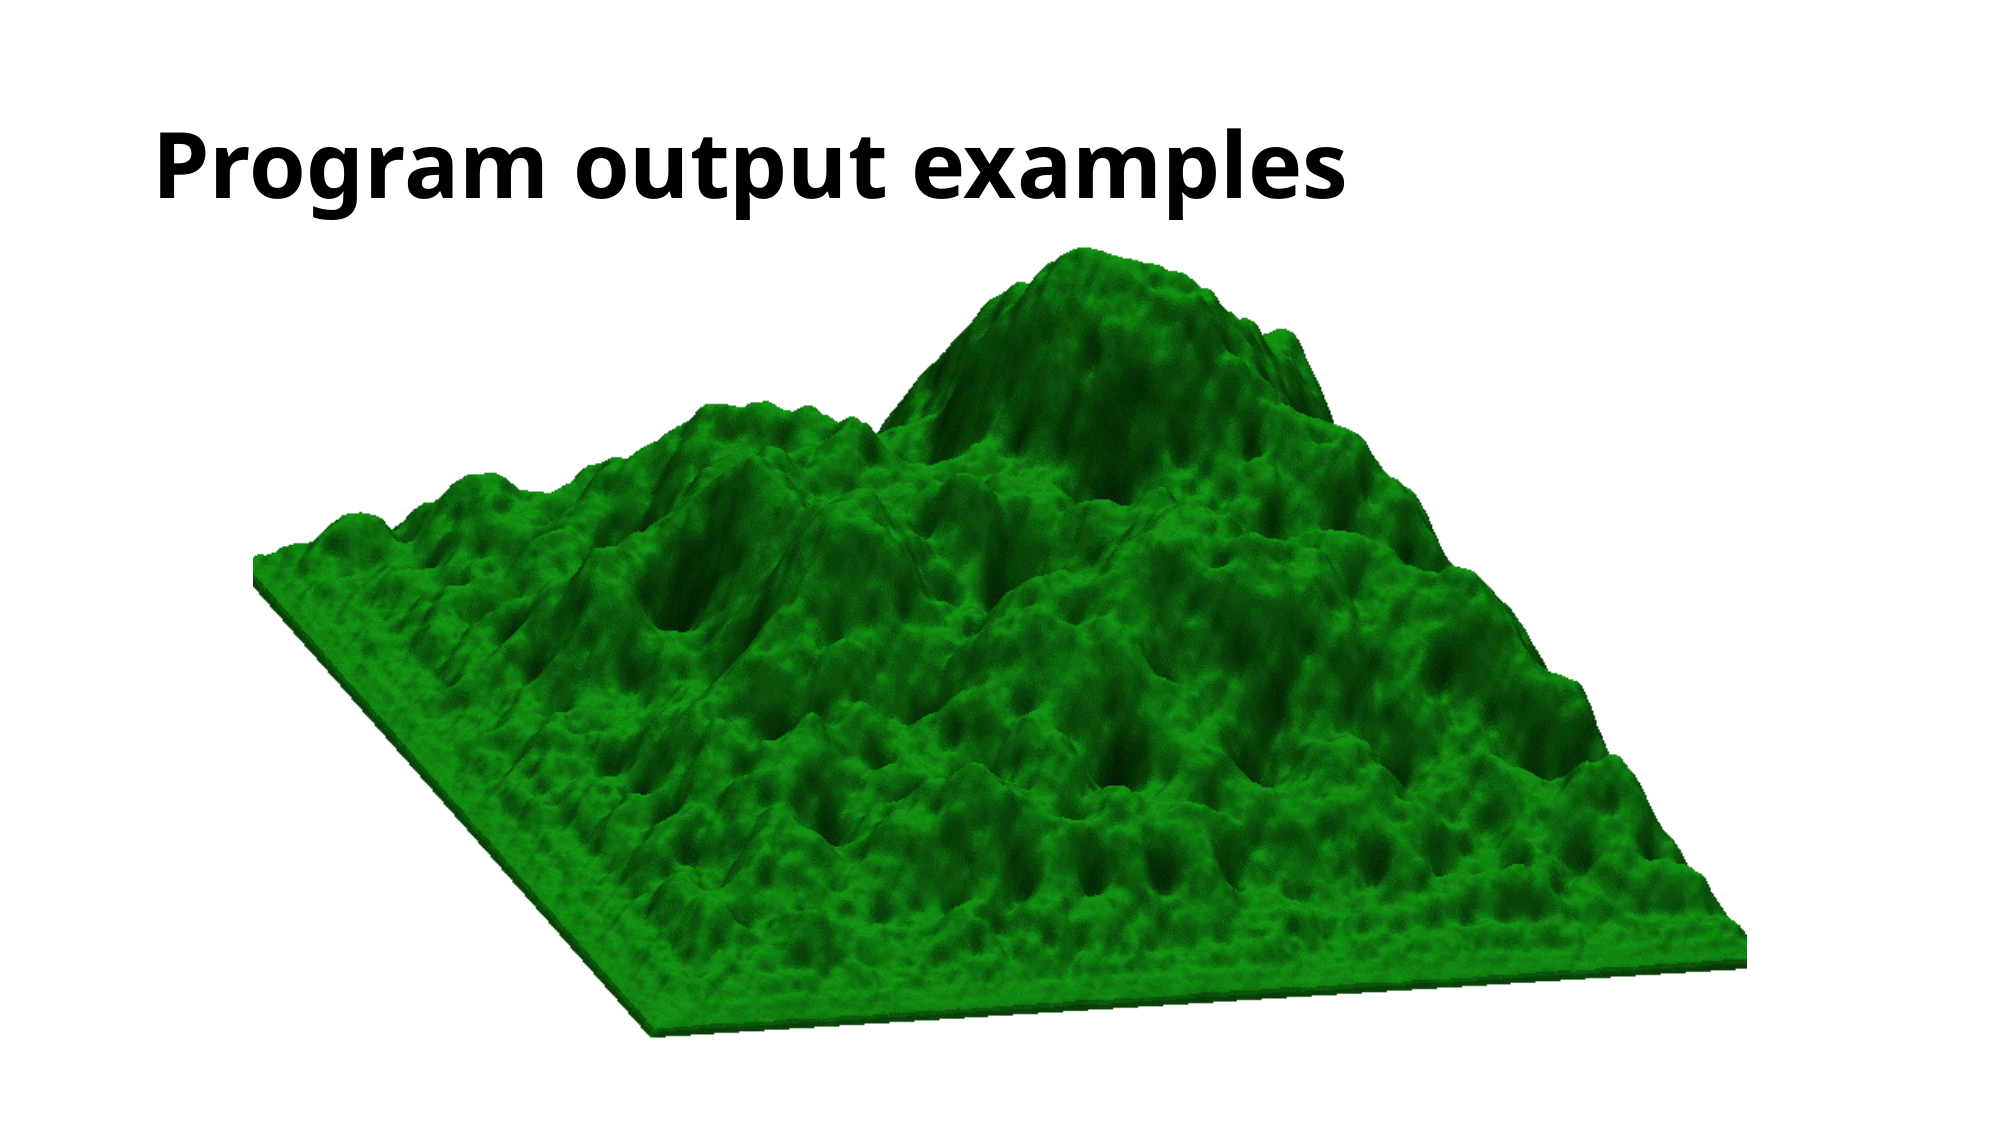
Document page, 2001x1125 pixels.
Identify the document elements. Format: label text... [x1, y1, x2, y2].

picture [253, 229, 1747, 1066]
title Program output examples [137, 59, 1863, 278]
